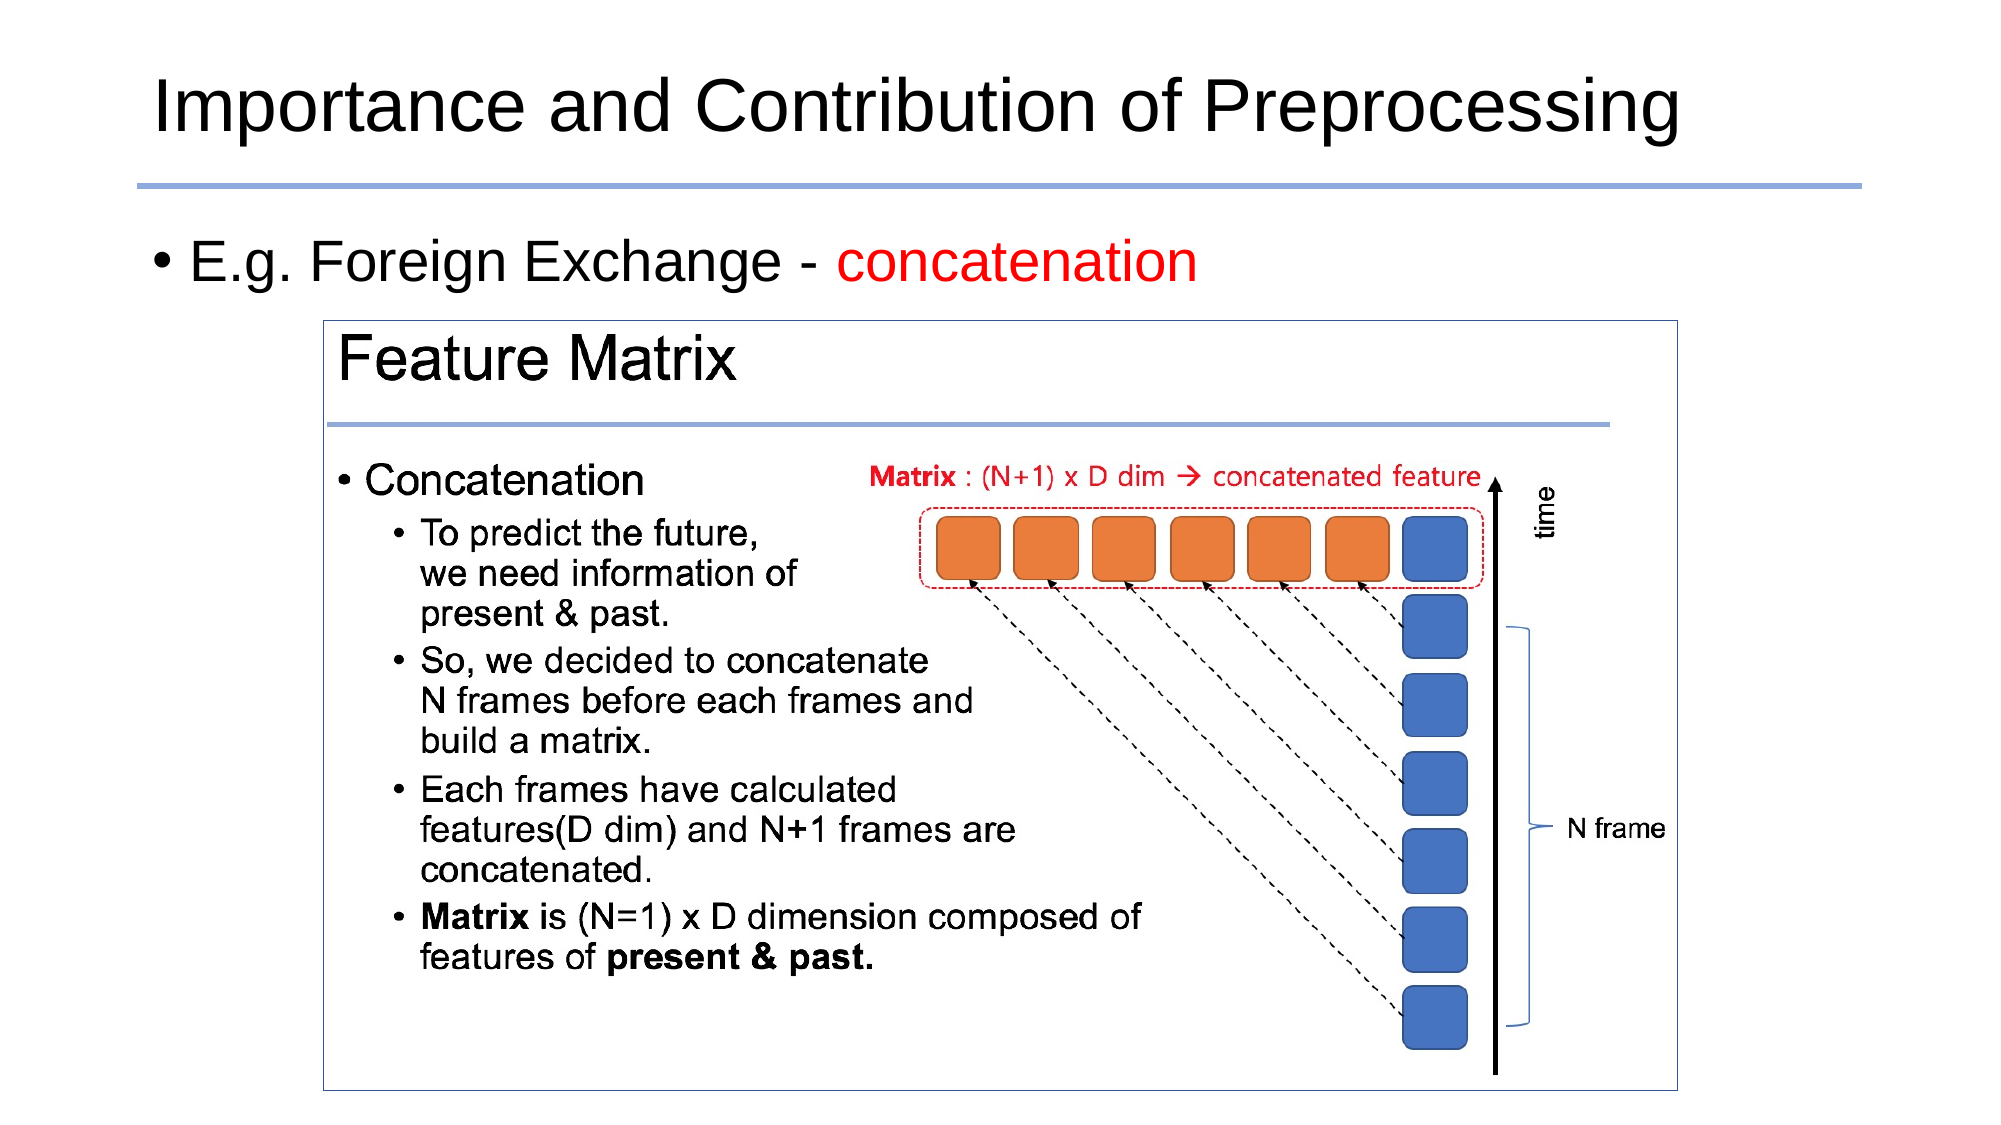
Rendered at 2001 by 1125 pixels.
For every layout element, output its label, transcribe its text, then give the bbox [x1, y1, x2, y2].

list E.g. Foreign Exchange - concatenation [137, 223, 1863, 1091]
picture [323, 320, 1678, 1091]
title Importance and Contribution of Preprocessing [137, 44, 1863, 158]
